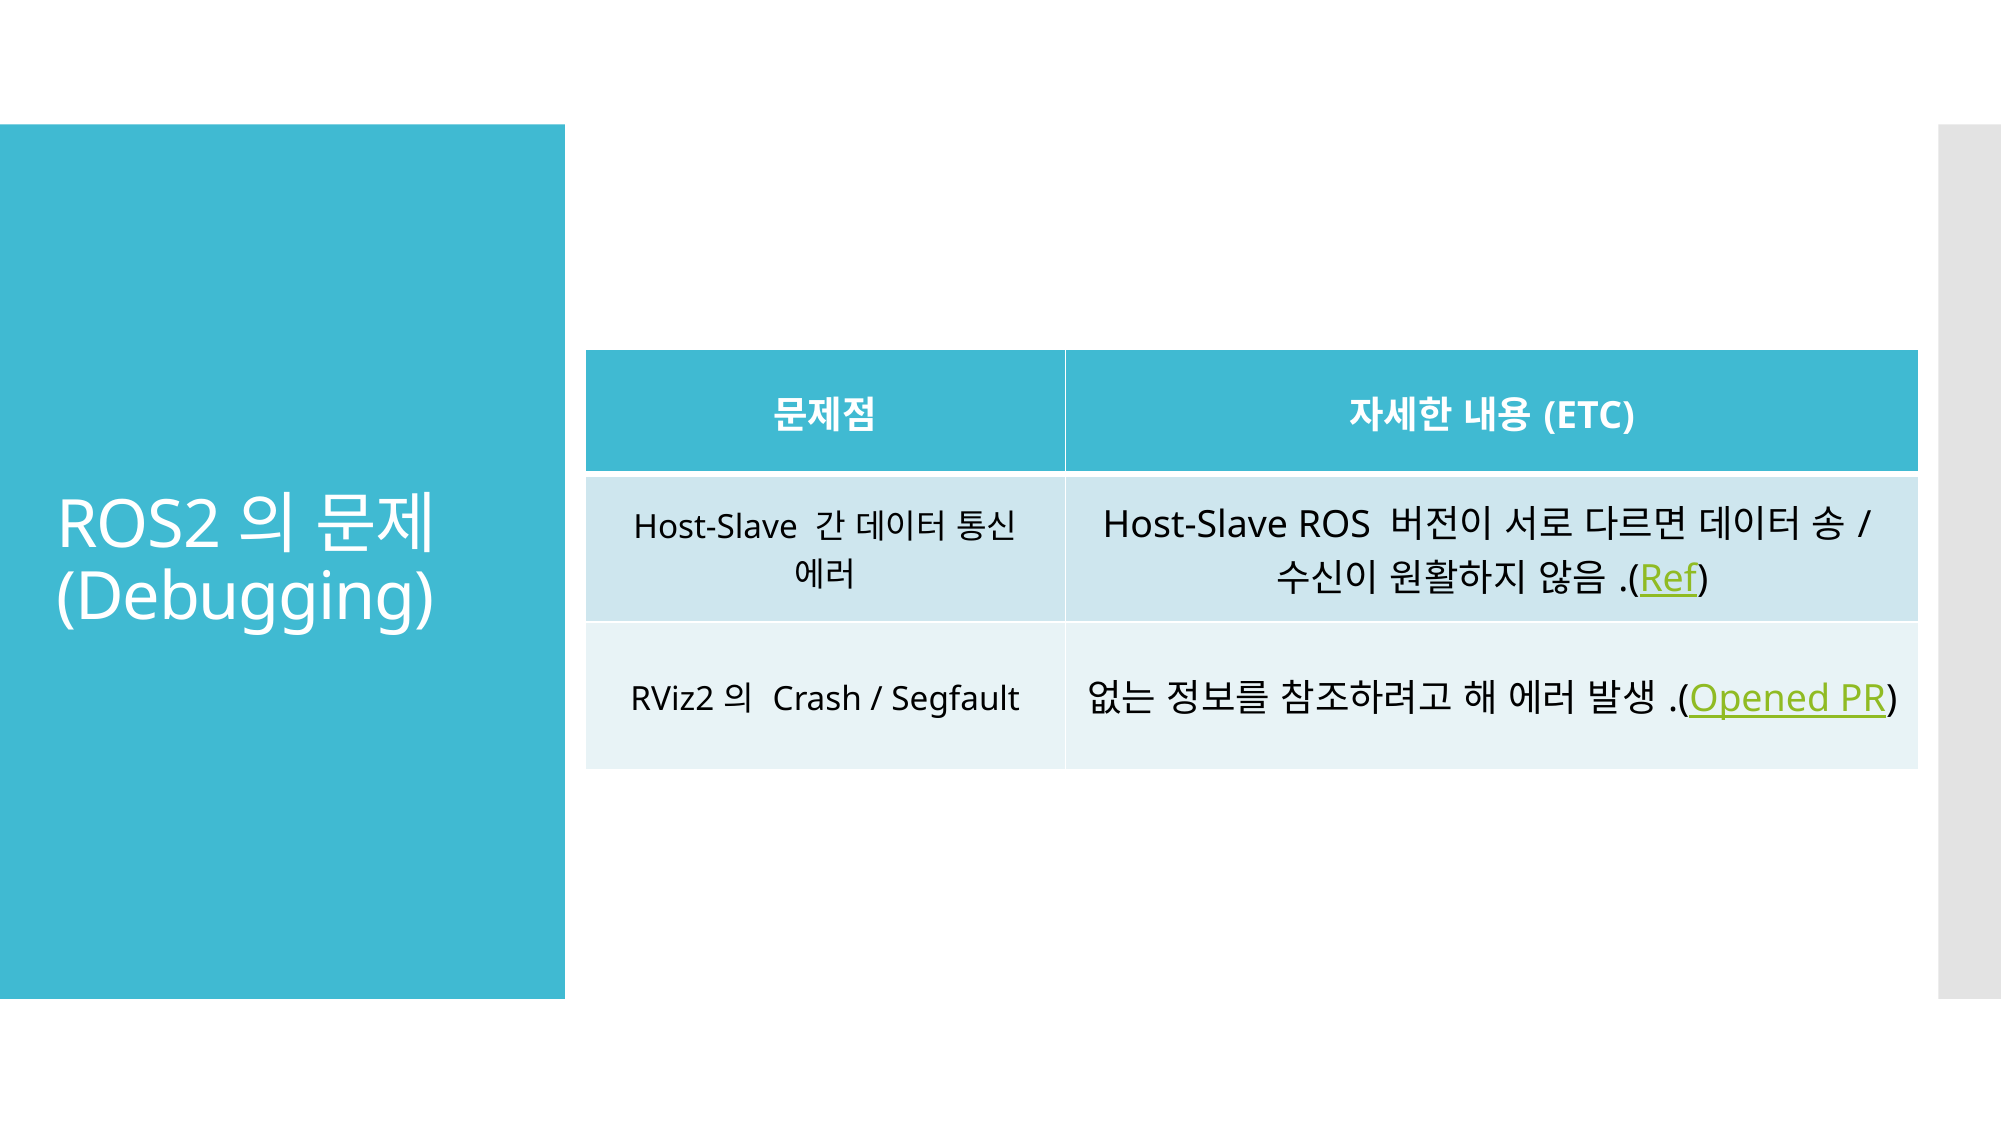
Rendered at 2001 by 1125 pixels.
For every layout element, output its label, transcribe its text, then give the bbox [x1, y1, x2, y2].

table_cell Host-Slave ROS 버전이 서로 다르면 데이터 송/수신이 원활하지 않음.(Ref) [1066, 477, 1918, 621]
table_cell Host-Slave 간 데이터 통신 에러 [586, 477, 1065, 621]
table_cell 없는 정보를 참조하려고 해 에러 발생.(Opened PR) [1066, 623, 1918, 769]
title ROS2의 문제 (Debugging) [41, 184, 525, 940]
table_header 자세한 내용(ETC) [1066, 350, 1918, 471]
table_header 문제점 [586, 350, 1065, 471]
table_cell RViz2의 Crash / Segfault [586, 623, 1065, 769]
